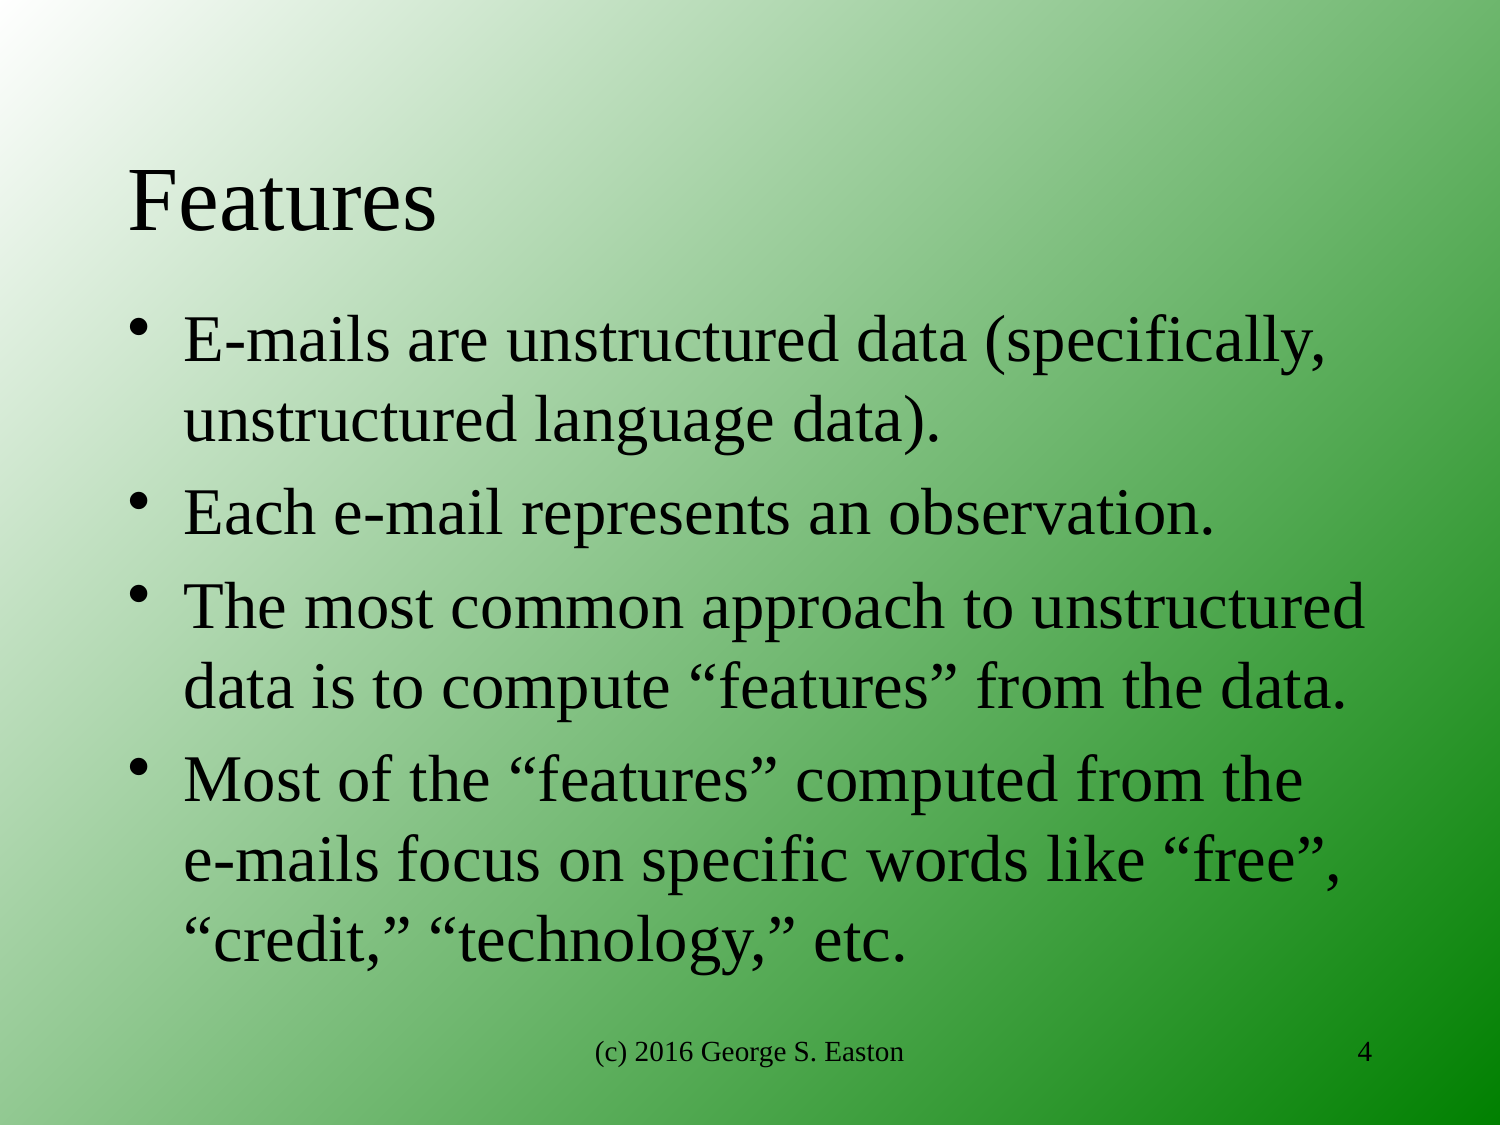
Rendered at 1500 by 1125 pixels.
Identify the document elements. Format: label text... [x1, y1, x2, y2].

footer (c) 2016 George S. Easton [512, 1024, 988, 1101]
slide_number 4 [1074, 1024, 1388, 1101]
list E-mails are unstructured data (specifically, unstructured language data). Each e-mail represents an observation. The most common approach to unstructured data is to compute “features” from the data. Most of the “features” computed from the e-mails focus on specific words like “free”, “credit,” “technology,” etc. [112, 287, 1388, 963]
title Features [112, 99, 1388, 287]
